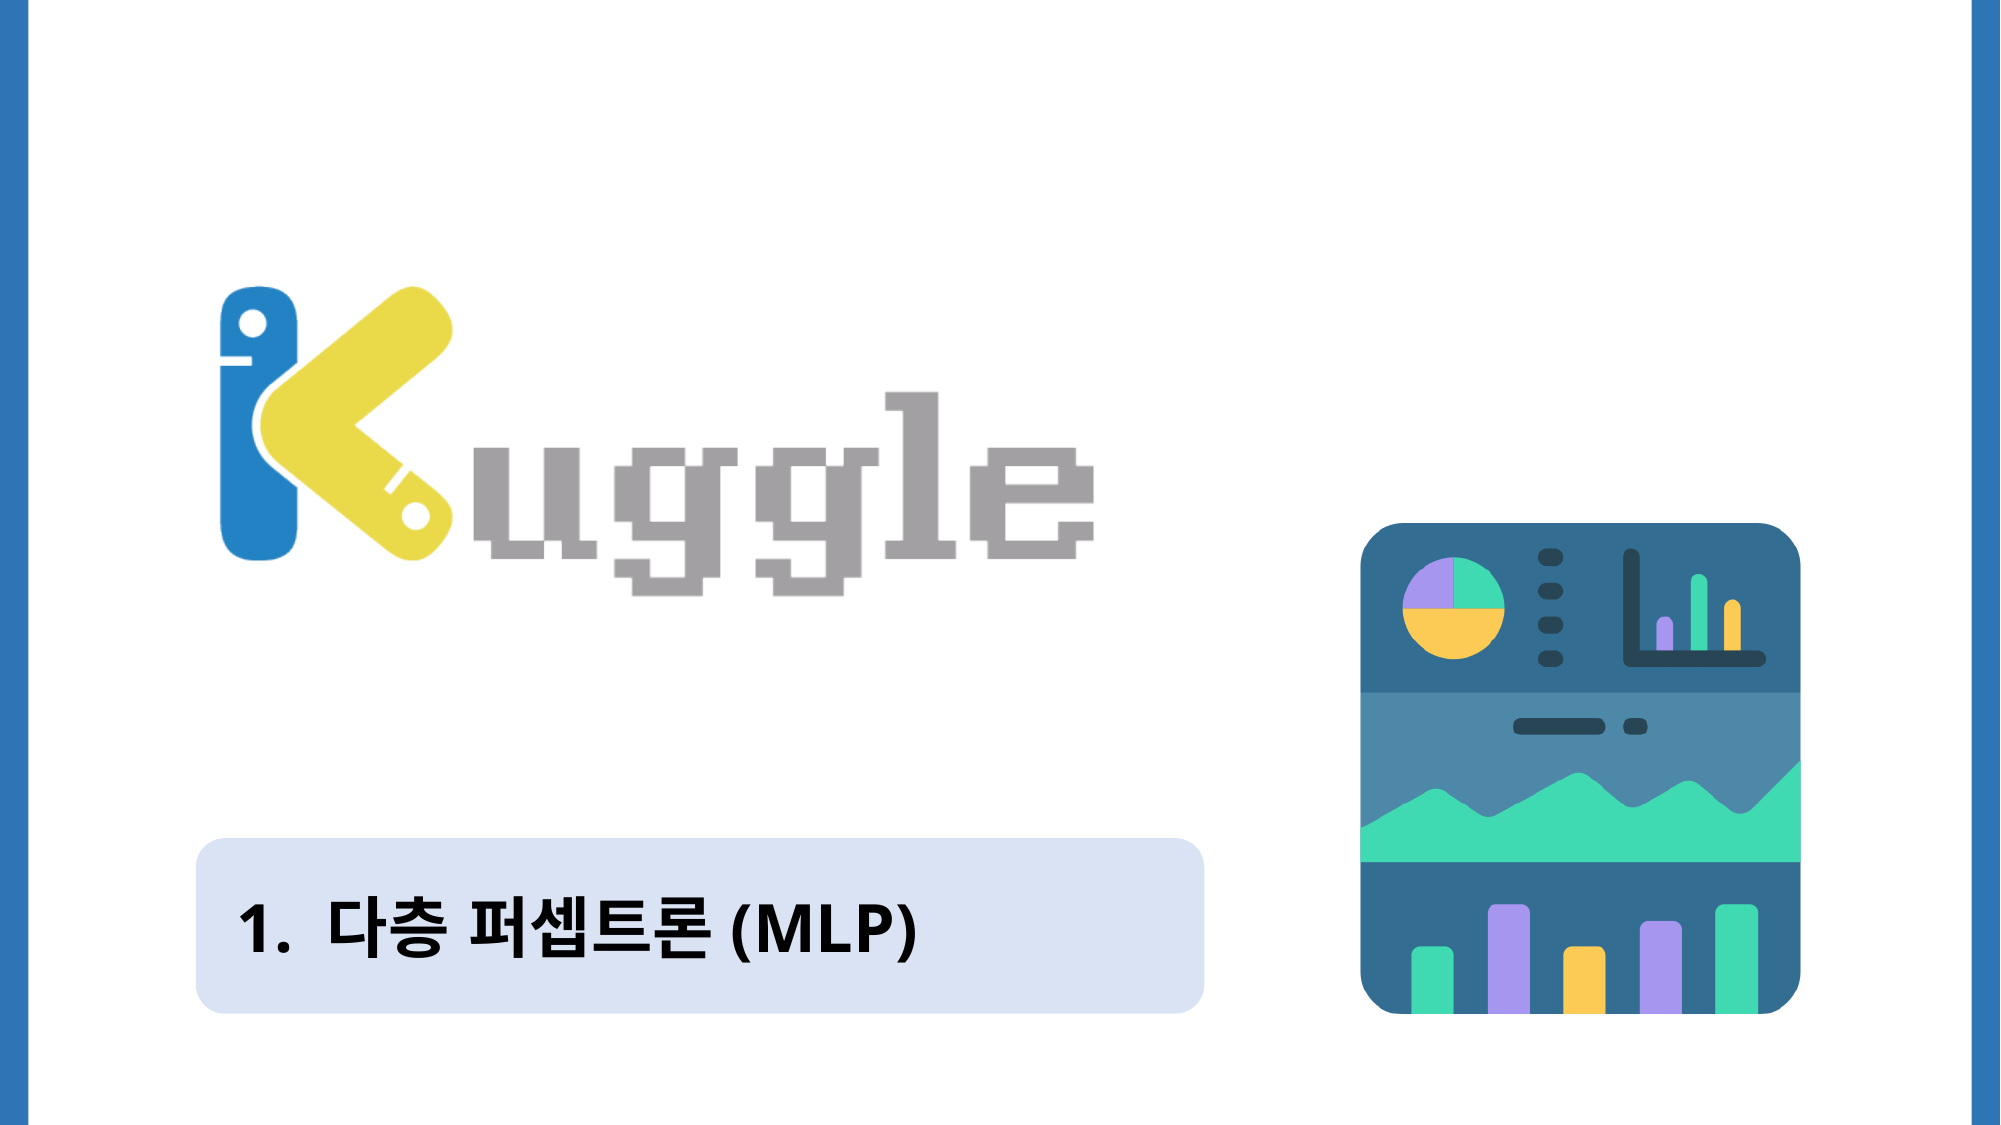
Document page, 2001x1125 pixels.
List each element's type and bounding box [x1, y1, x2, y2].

text_box [1971, 0, 2000, 1125]
picture [1335, 523, 1825, 1014]
picture [28, 73, 1239, 1054]
text_box [0, 0, 29, 1125]
